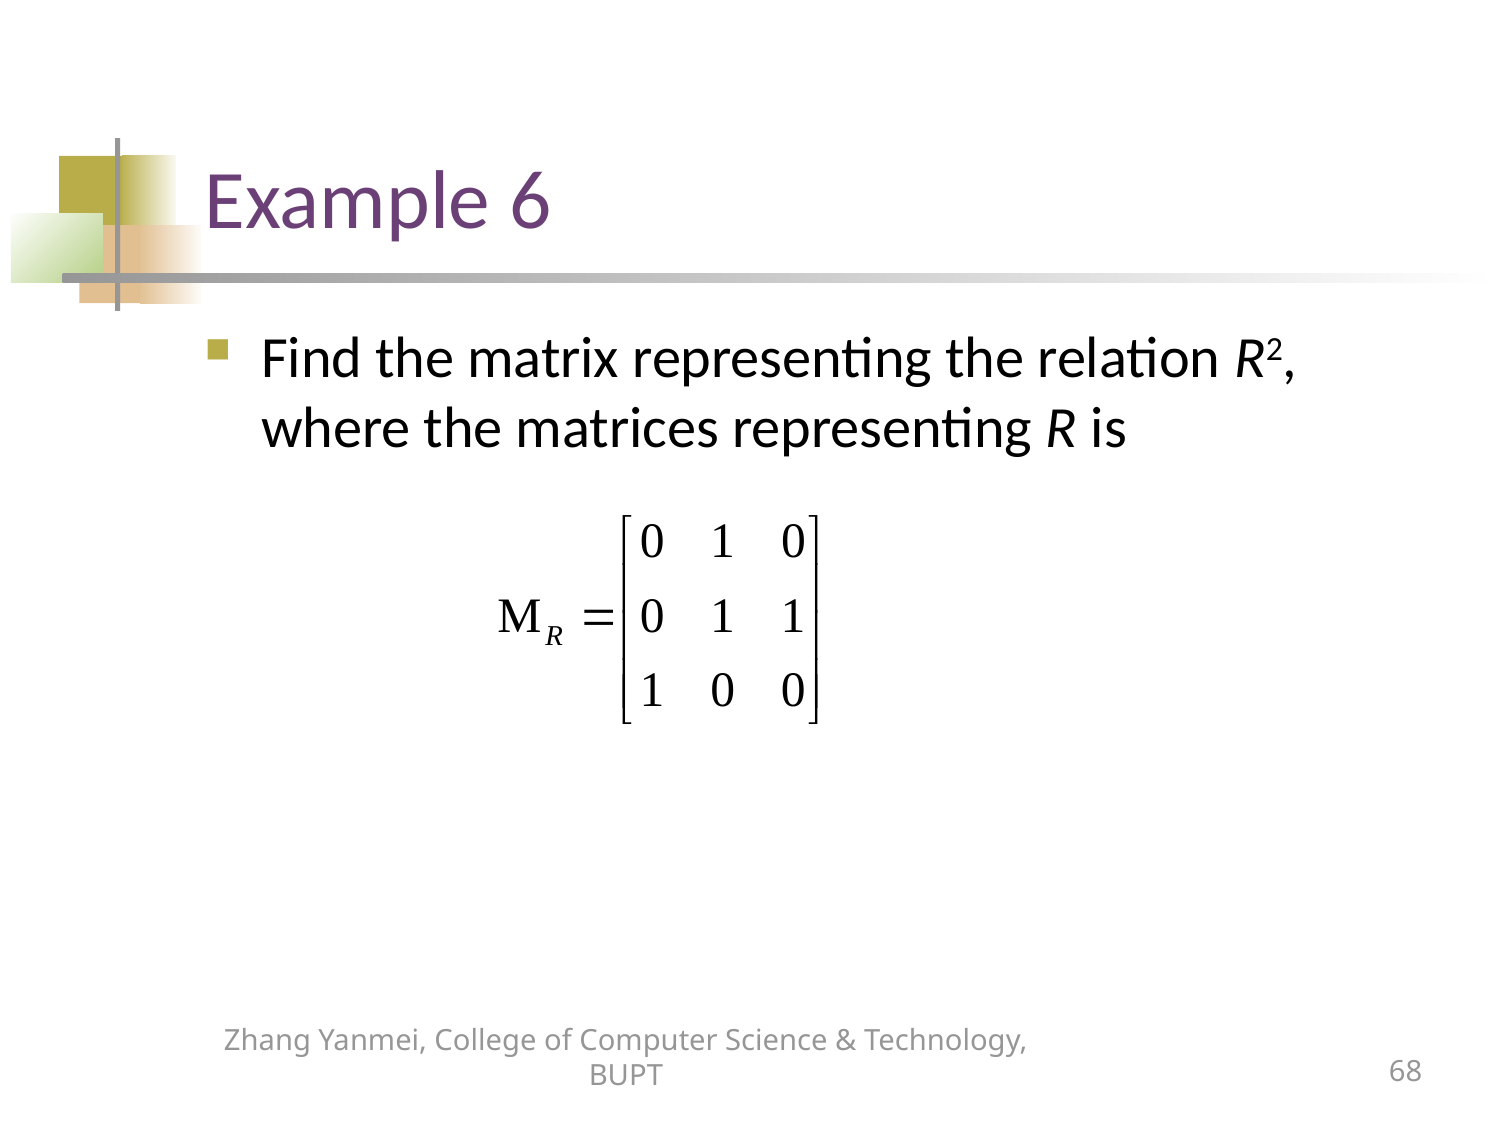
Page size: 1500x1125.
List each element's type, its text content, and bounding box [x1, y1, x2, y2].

title Example 6 [189, 65, 1469, 253]
slide_number 68 [1124, 1024, 1438, 1101]
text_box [490, 504, 838, 736]
list Find the matrix representing the relation R2, where the matrices representing R is [189, 311, 1465, 987]
footer Zhang Yanmei, College of Computer Science & Technology, BUPT [189, 1022, 1063, 1099]
